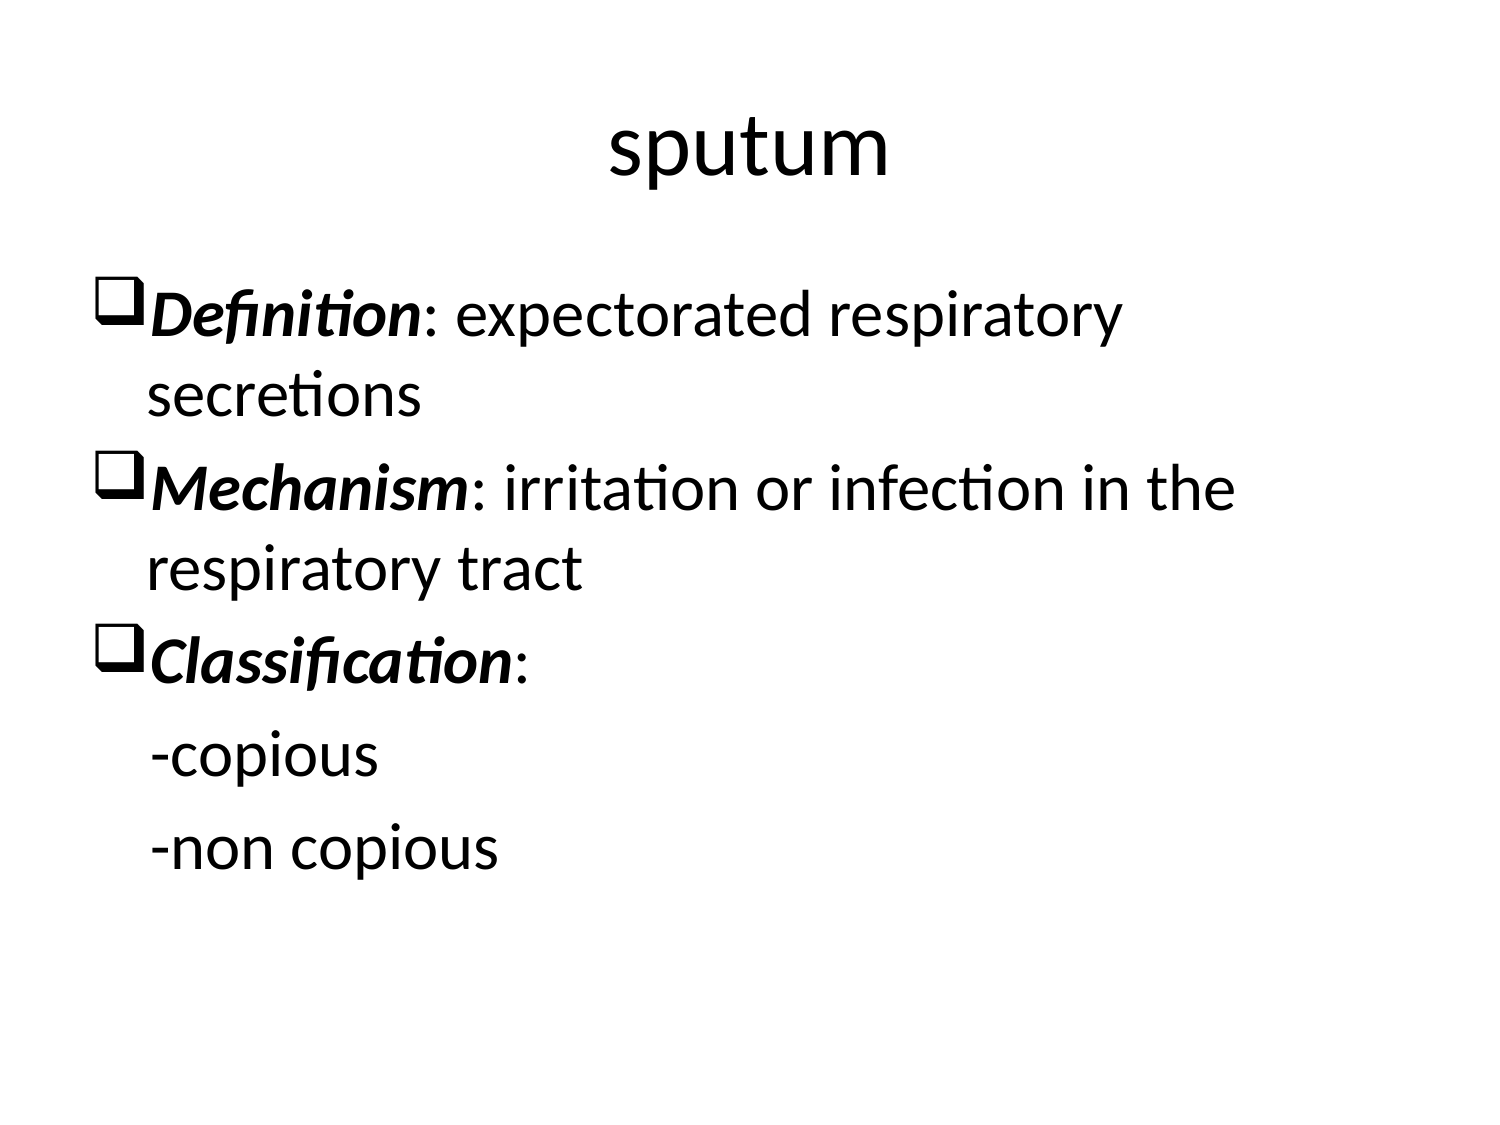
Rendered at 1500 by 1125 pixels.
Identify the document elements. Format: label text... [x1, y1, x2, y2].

title sputum [75, 45, 1425, 233]
list Definition: expectorated respiratory secretions Mechanism: irritation or infection in the respiratory tract Classification: -copious -non copious [75, 262, 1425, 1005]
